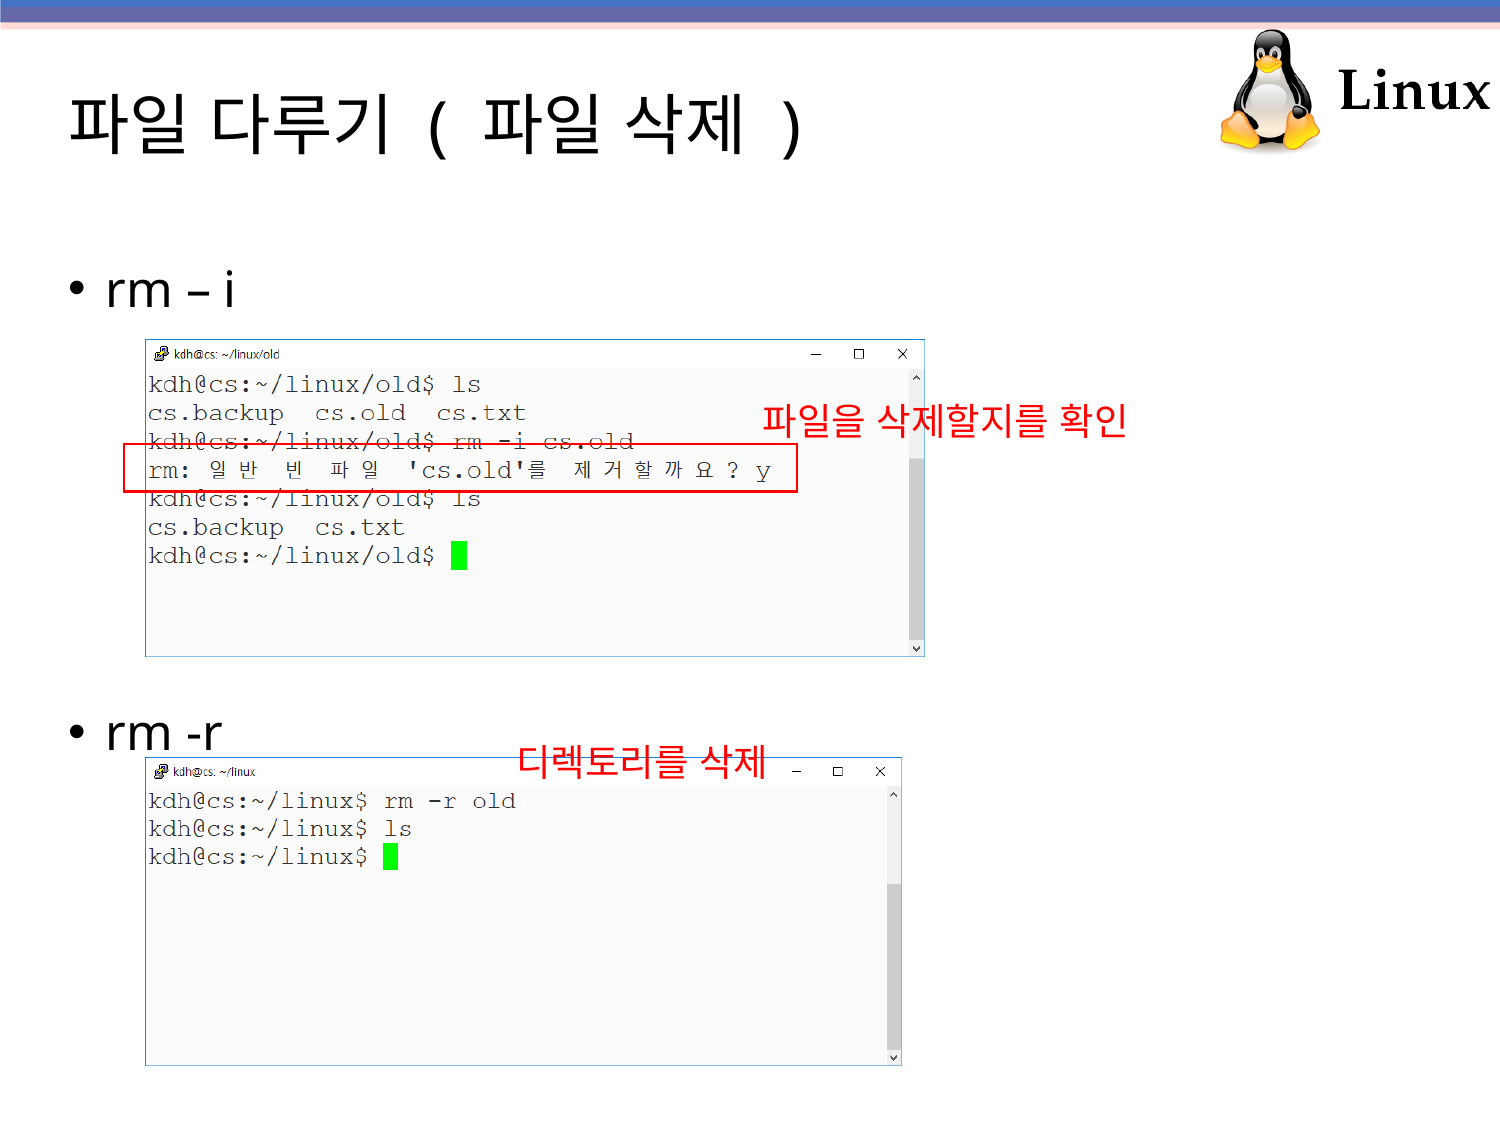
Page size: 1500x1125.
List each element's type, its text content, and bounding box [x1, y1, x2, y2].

list rm – i rm -r [53, 219, 1436, 1094]
picture [145, 339, 925, 658]
picture [145, 757, 902, 1066]
text_box [123, 443, 145, 493]
text_box 파일을 삭제할지를 확인 [925, 390, 1144, 451]
picture [1210, 30, 1498, 162]
title 파일 다루기 ( 파일 삭제 ) [53, 59, 1436, 197]
text_box 디렉토리를 삭제 [501, 731, 784, 757]
